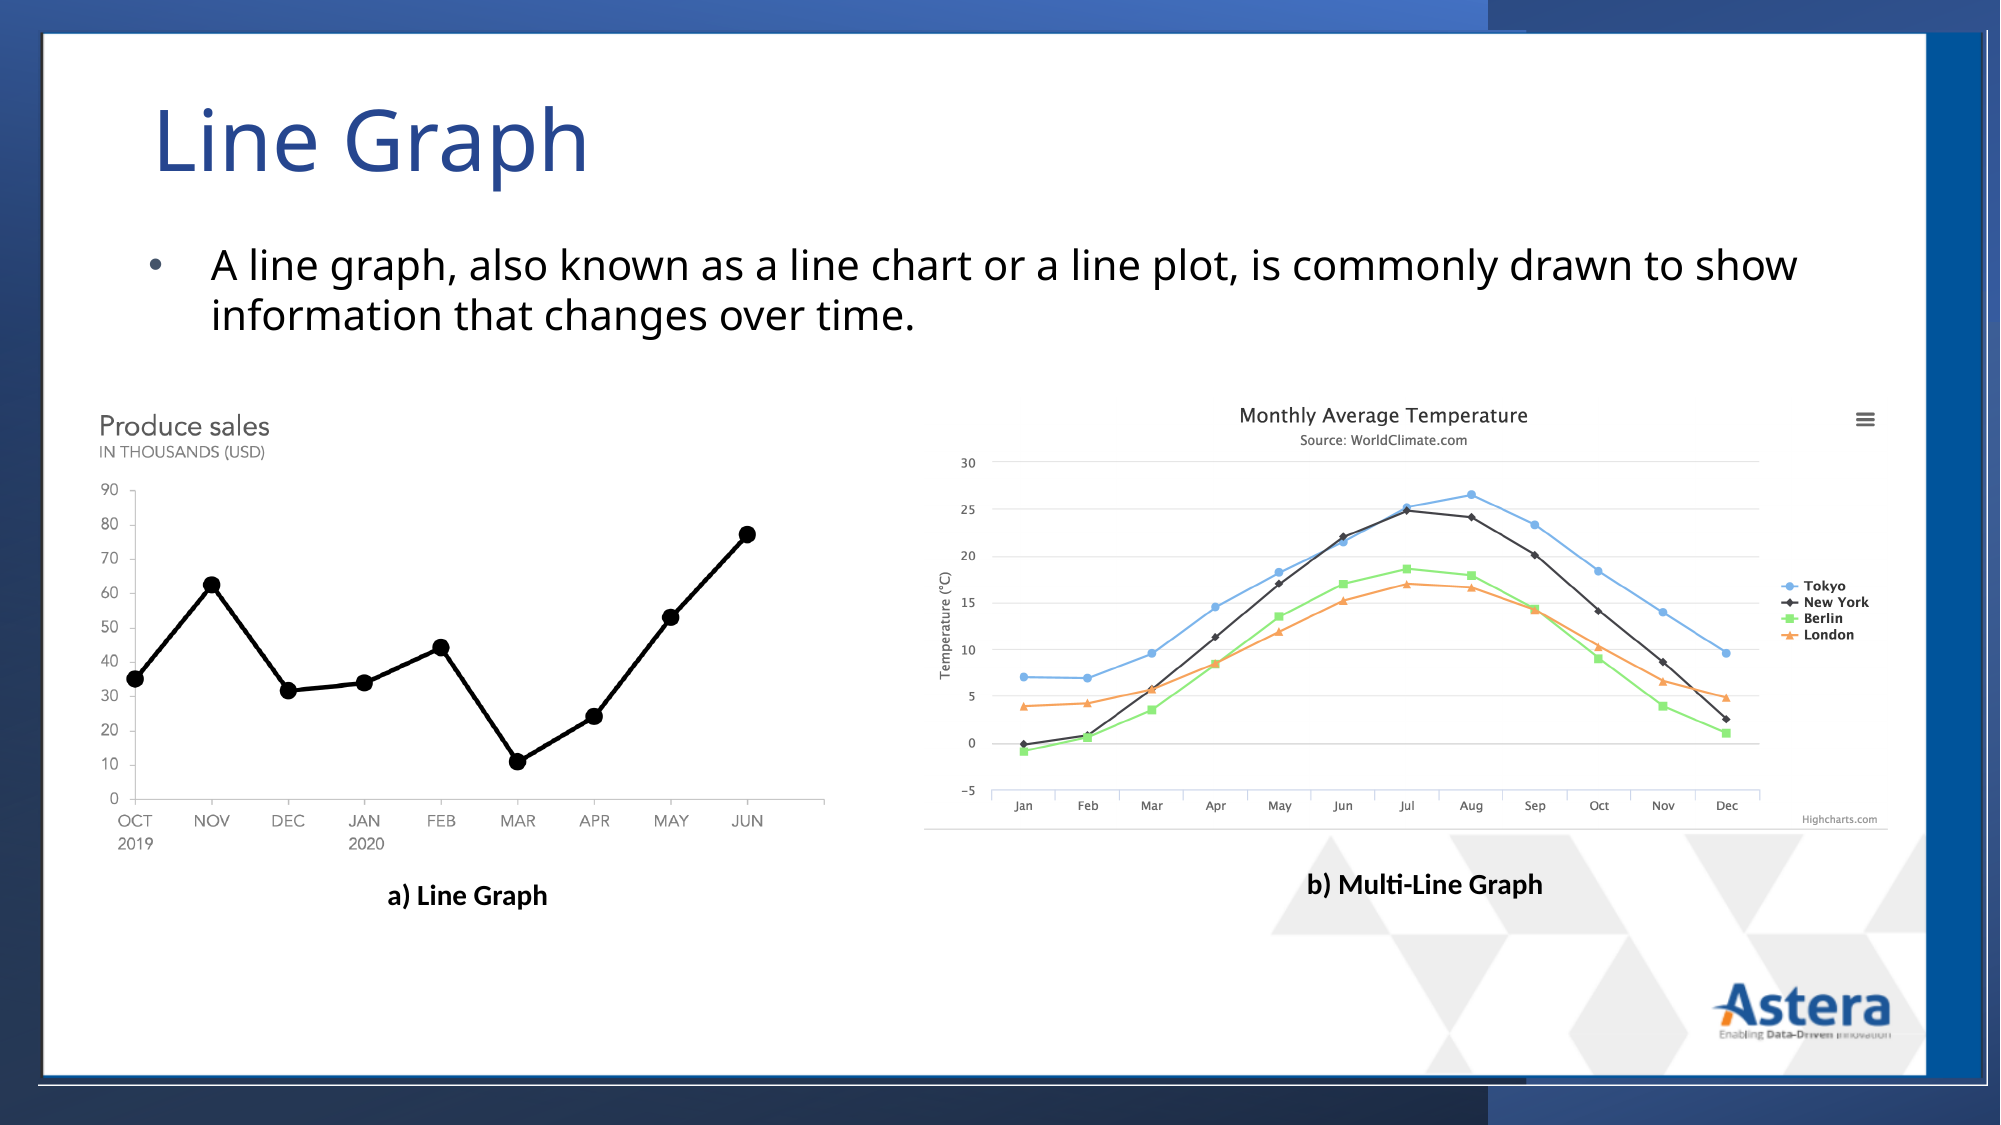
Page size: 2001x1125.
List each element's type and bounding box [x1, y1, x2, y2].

text_box [1489, 0, 2000, 321]
text_box [0, 321, 2000, 1125]
text_box [0, 0, 1489, 321]
picture [38, 30, 1988, 1086]
